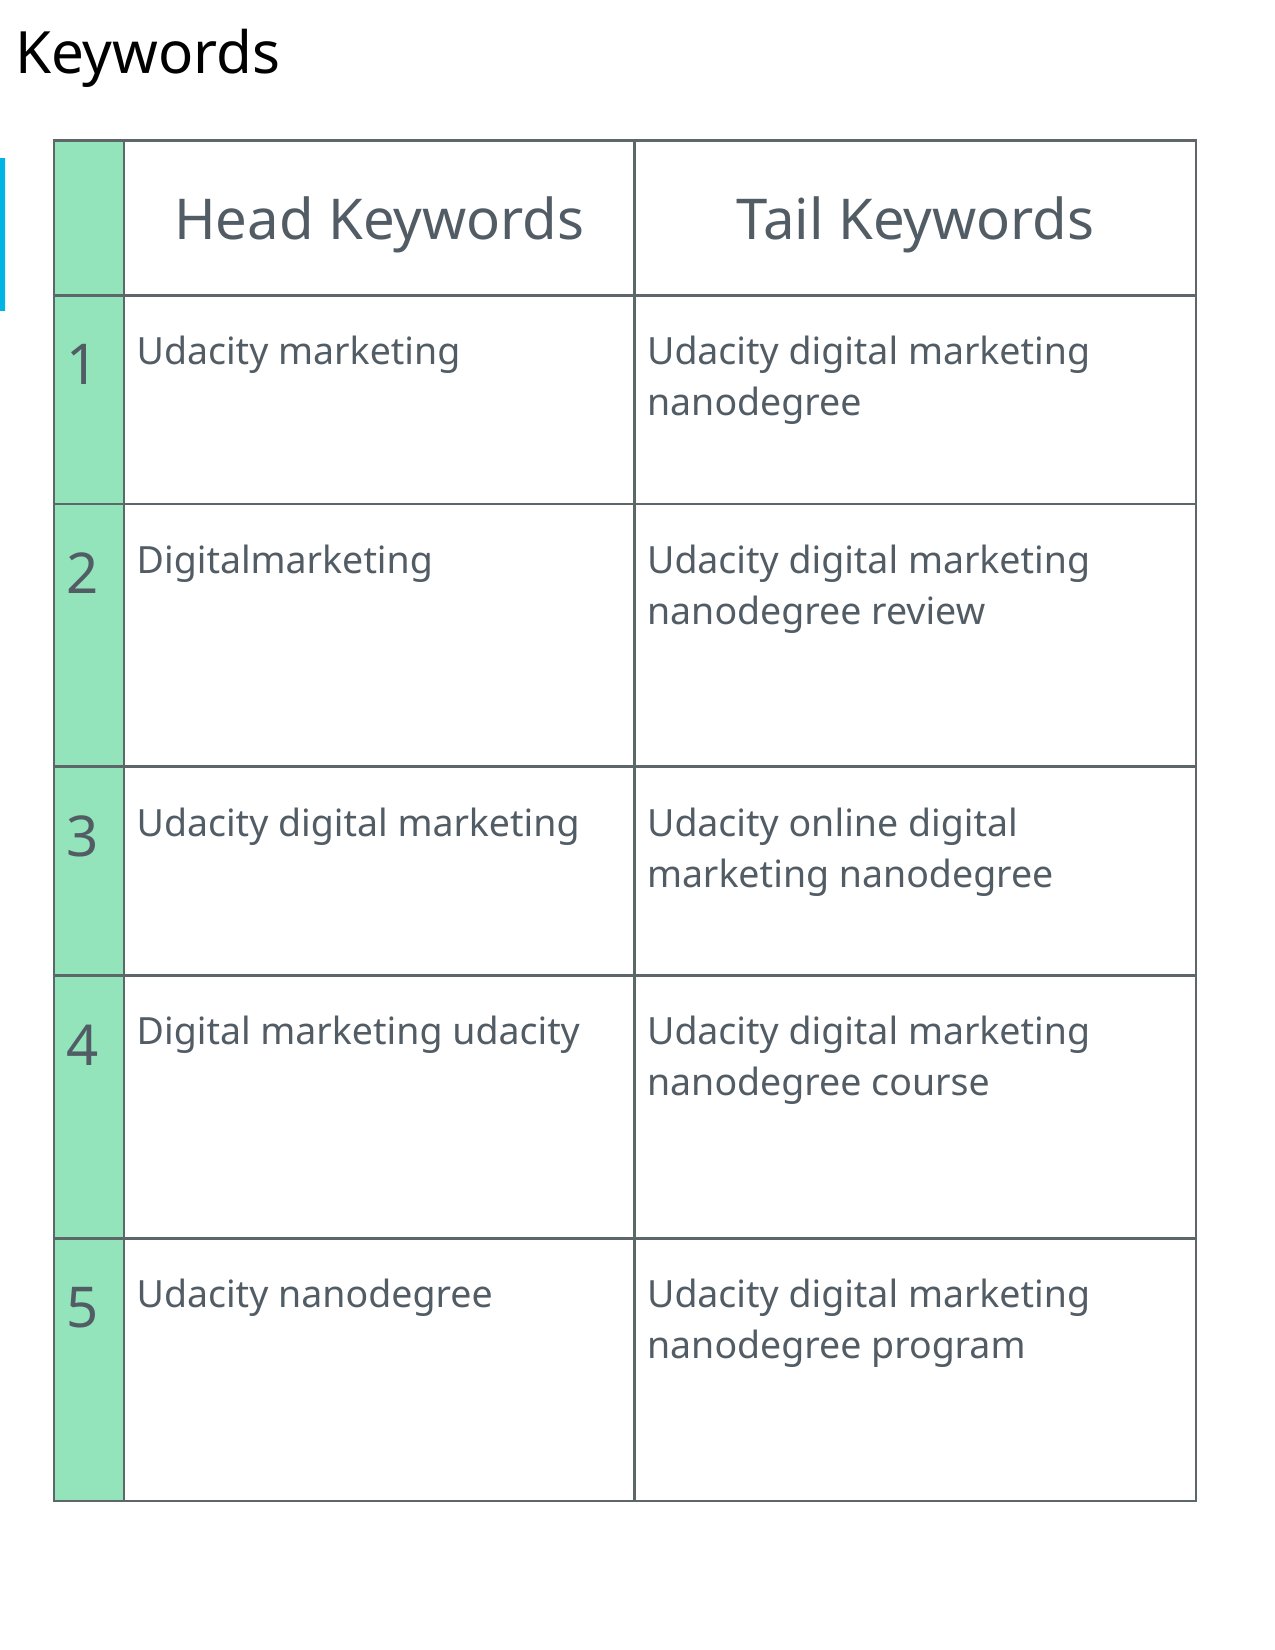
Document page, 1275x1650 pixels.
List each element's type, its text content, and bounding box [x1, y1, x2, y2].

table_cell Digitalmarketing [125, 505, 633, 765]
table_cell Digital marketing udacity [125, 977, 633, 1237]
table_header [55, 142, 123, 294]
table_header Tail Keywords [636, 142, 1195, 294]
table_cell 3 [55, 768, 123, 974]
table_header Head Keywords [125, 142, 633, 294]
table_cell Udacity marketing [125, 297, 633, 503]
table_cell 1 [55, 297, 123, 503]
table_cell Udacity digital marketing nanodegree review [636, 505, 1195, 765]
table_cell Udacity digital marketing nanodegree course [636, 977, 1195, 1237]
table_cell Udacity digital marketing [125, 768, 633, 974]
table_cell Udacity online digital marketing nanodegree [636, 768, 1195, 974]
table_cell 5 [55, 1240, 123, 1500]
table_cell Udacity digital marketing nanodegree program [636, 1240, 1195, 1500]
table_cell 2 [55, 505, 123, 765]
table_cell 4 [55, 977, 123, 1237]
table_cell Udacity nanodegree [125, 1240, 633, 1500]
table_cell Udacity digital marketing nanodegree [636, 297, 1195, 503]
title Keywords [0, 0, 1110, 105]
